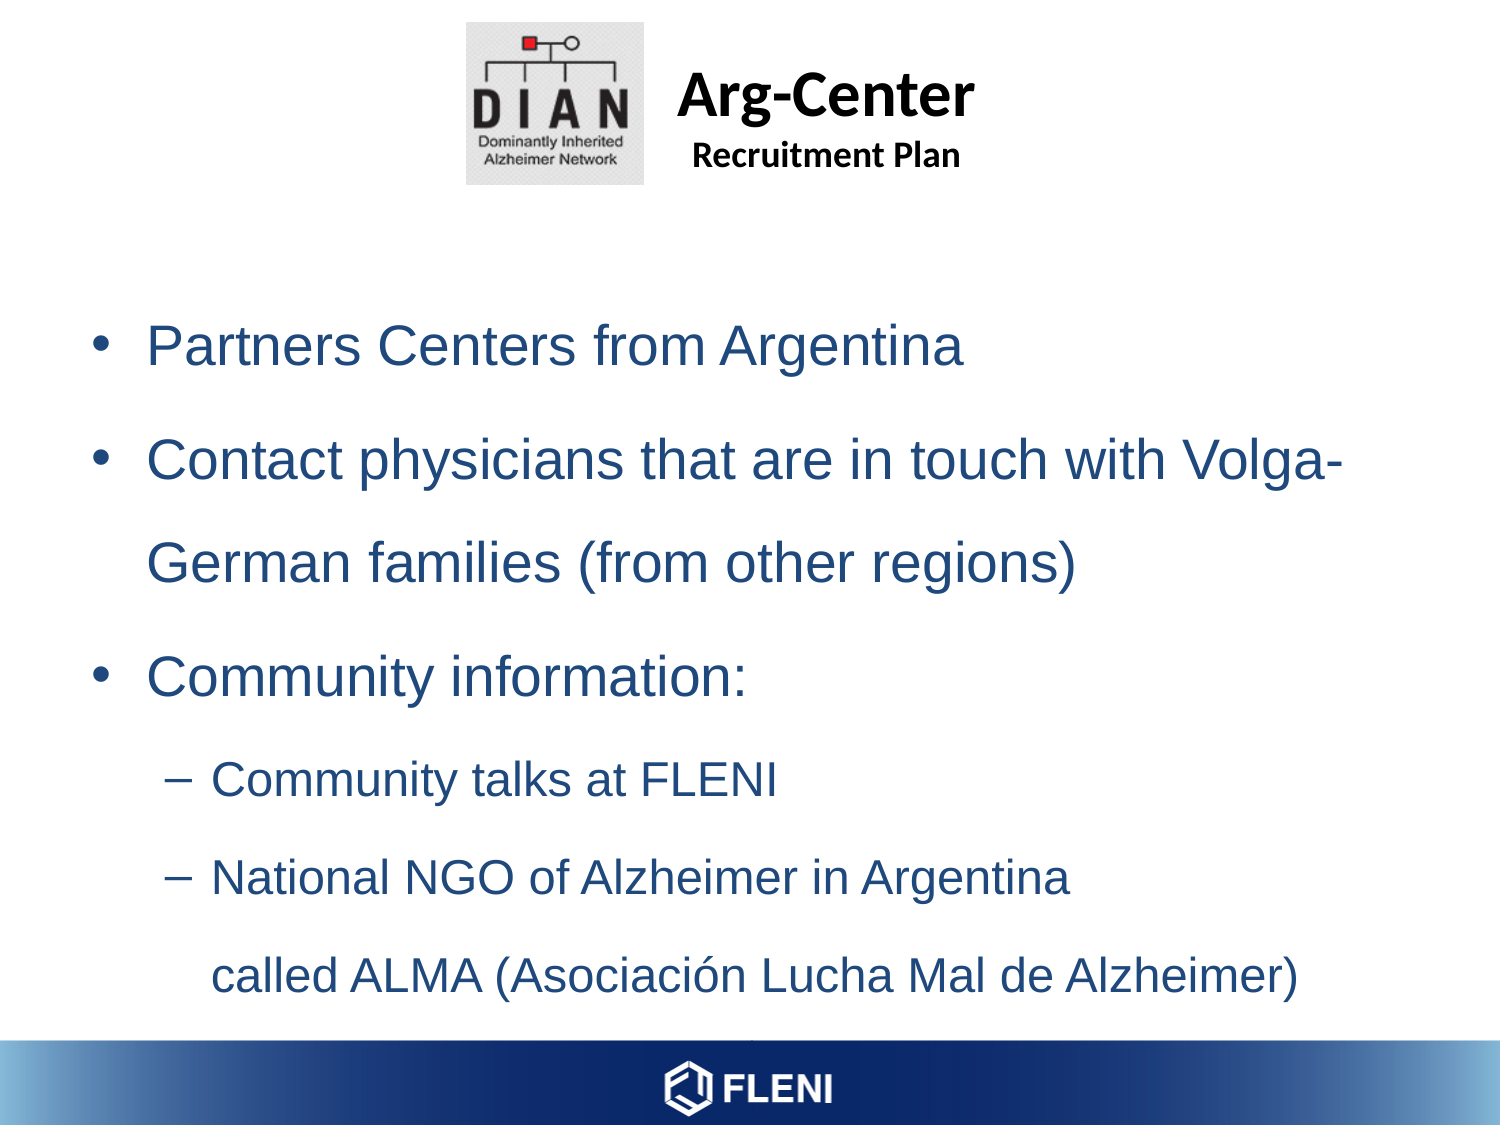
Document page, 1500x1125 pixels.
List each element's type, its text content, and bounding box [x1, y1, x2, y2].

picture [466, 22, 644, 185]
picture [0, 1040, 1500, 1125]
text_box Partners Centers from Argentina Contact physicians that are in touch with Volga-German families (from other regions) Community information: Community talks at FLENI National NGO of Alzheimer in Argentina called ALMA (Asociación Lucha Mal de Alzheimer) [76, 267, 1427, 1010]
text_box Arg-Center Recruitment Plan [549, 42, 1105, 208]
